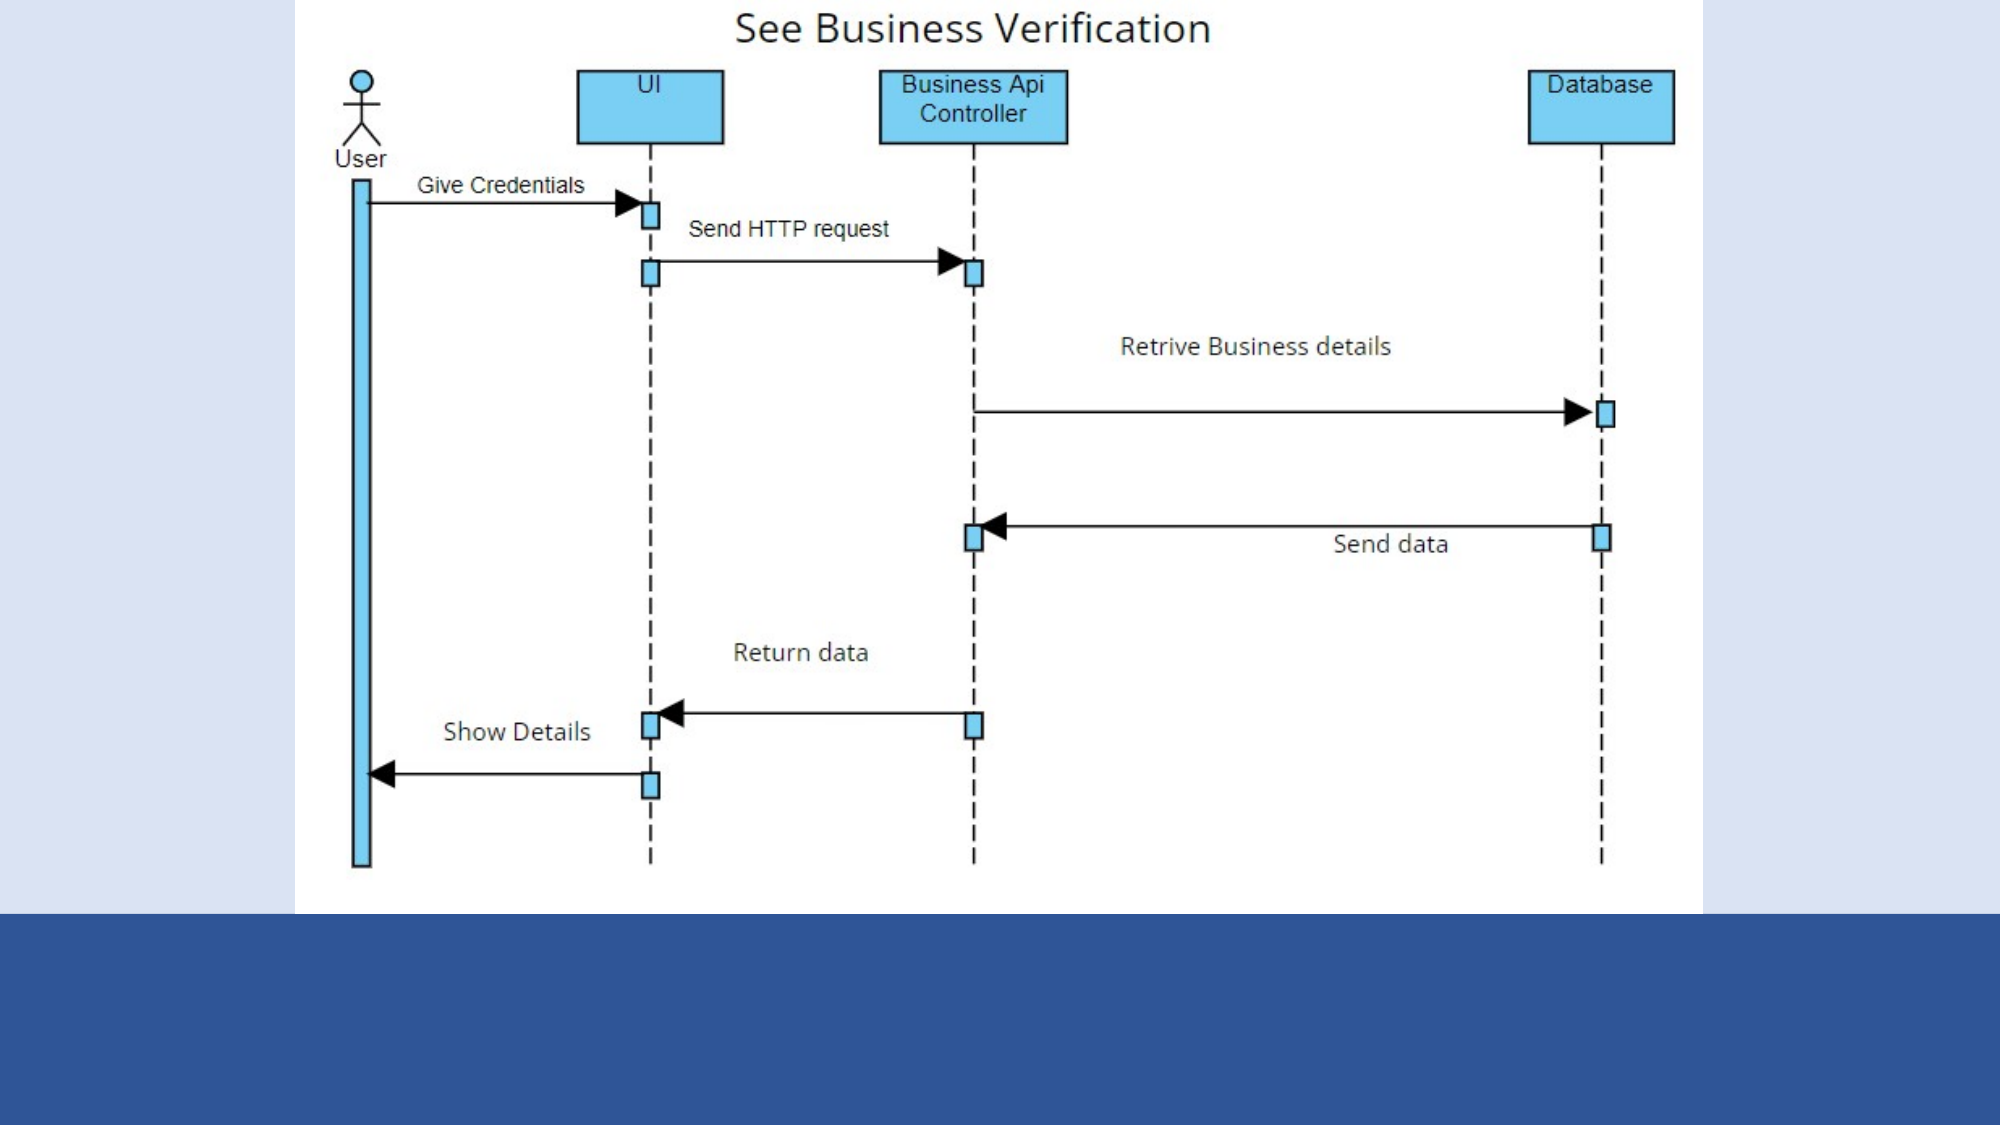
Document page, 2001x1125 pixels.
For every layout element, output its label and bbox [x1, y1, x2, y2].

text_box [0, 913, 2000, 1125]
picture [295, 0, 1703, 914]
